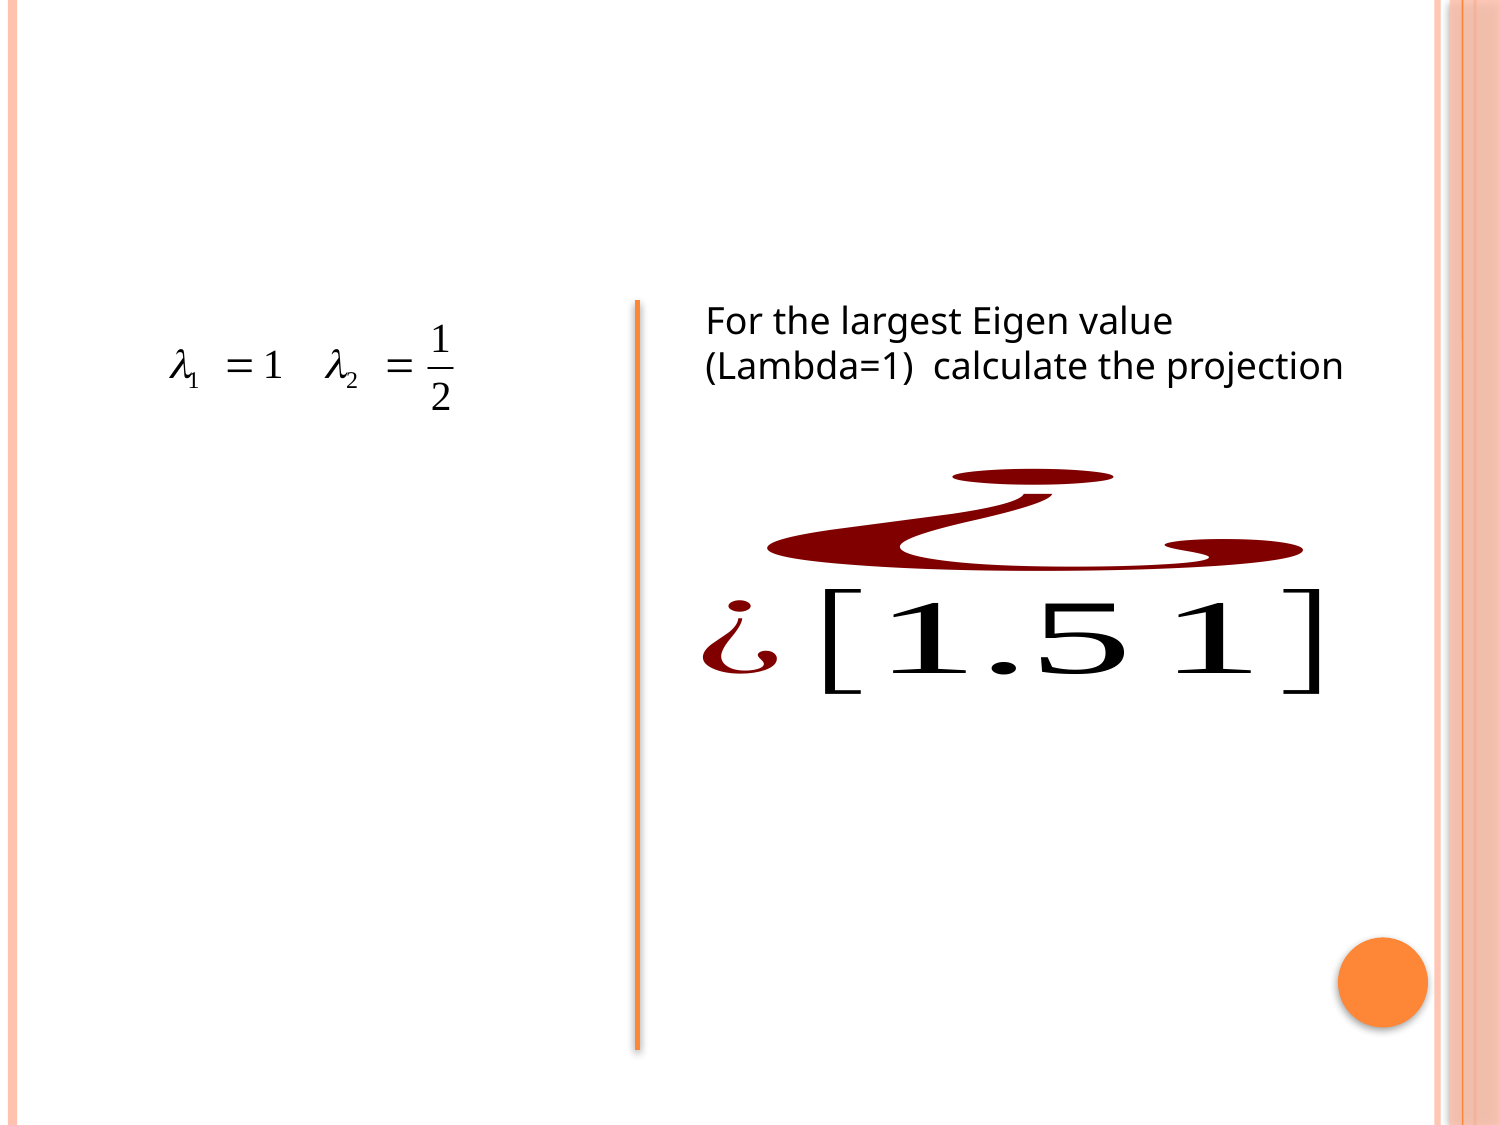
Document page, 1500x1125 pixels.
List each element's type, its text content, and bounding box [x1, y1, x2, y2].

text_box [161, 311, 534, 421]
text_box For the largest Eigen value (Lambda=1) calculate the projection [690, 289, 1388, 395]
